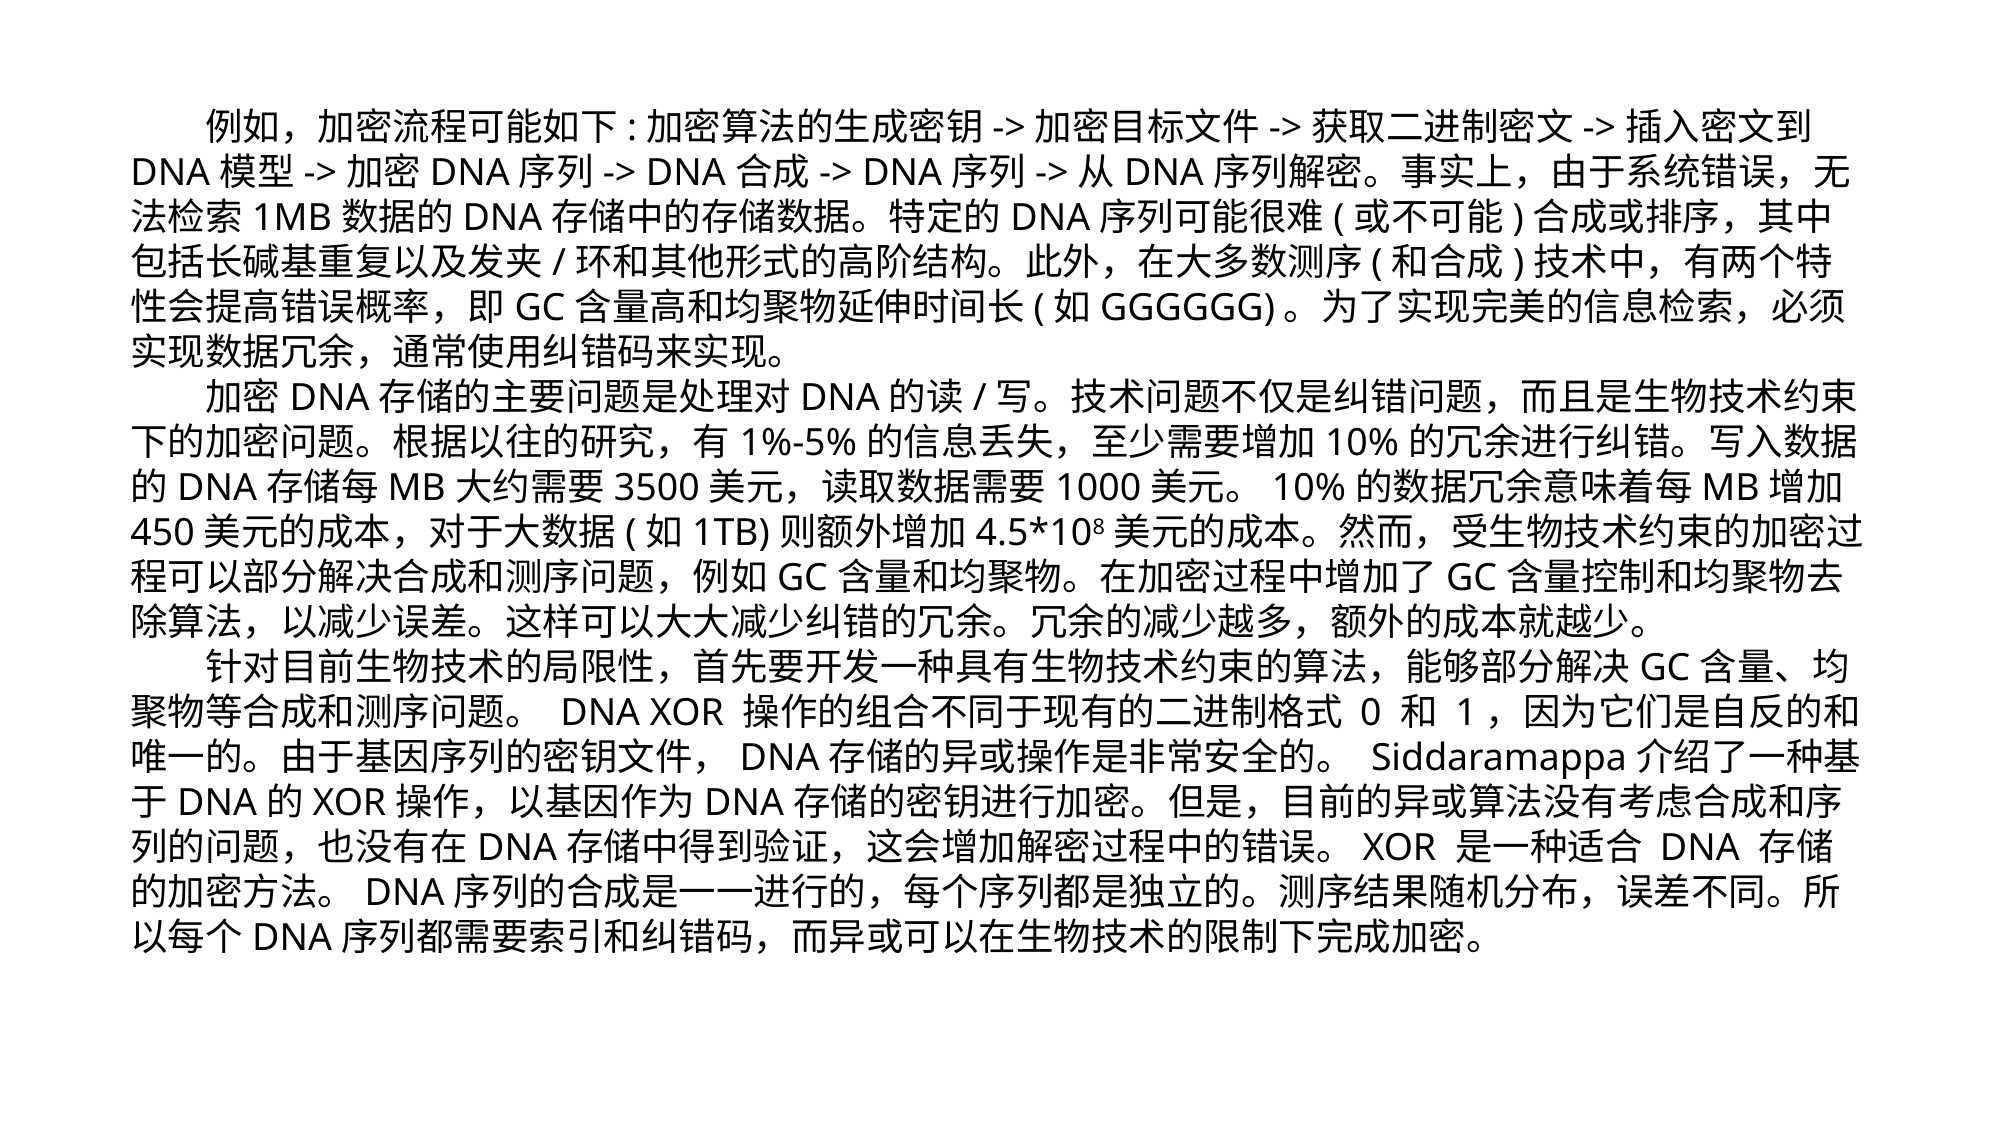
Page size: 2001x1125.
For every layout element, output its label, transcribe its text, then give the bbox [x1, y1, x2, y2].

text_box 例如，加密流程可能如下:加密算法的生成密钥->加密目标文件->获取二进制密文->插入密文到DNA模型->加密DNA序列-> DNA合成-> DNA序列->从DNA序列解密。事实上，由于系统错误，无法检索1MB数据的DNA存储中的存储数据。特定的DNA序列可能很难(或不可能)合成或排序，其中包括长碱基重复以及发夹/环和其他形式的高阶结构。此外，在大多数测序(和合成)技术中，有两个特性会提高错误概率，即GC含量高和均聚物延伸时间长(如GGGGGG)。为了实现完美的信息检索，必须实现数据冗余，通常使用纠错码来实现。 加密DNA存储的主要问题是处理对DNA的读/写。技术问题不仅是纠错问题，而且是生物技术约束下的加密问题。根据以往的研究，有1%-5%的信息丢失，至少需要增加10%的冗余进行纠错。写入数据的DNA存储每MB大约需要3500美元，读取数据需要1000美元。10%的数据冗余意味着每MB增加450美元的成本，对于大数据(如1TB)则额外增加4.5*108美元的成本。然而，受生物技术约束的加密过程可以部分解决合成和测序问题，例如GC含量和均聚物。在加密过程中增加了GC含量控制和均聚物去除算法，以减少误差。这样可以大大减少纠错的冗余。冗余的减少越多，额外的成本就越少。 针对目前生物技术的局限性，首先要开发一种具有生物技术约束的算法，能够部分解决GC含量、均聚物等合成和测序问题。 DNA XOR 操作的组合不同于现有的二进制格式 0 和 1，因为它们是自反的和唯一的。由于基因序列的密钥文件，DNA存储的异或操作是非常安全的。 Siddaramappa介绍了一种基于DNA的XOR操作，以基因作为DNA存储的密钥进行加密。但是，目前的异或算法没有考虑合成和序列的问题，也没有在DNA存储中得到验证，这会增加解密过程中的错误。XOR 是一种适合 DNA 存储的加密方法。DNA序列的合成是一一进行的，每个序列都是独立的。测序结果随机分布，误差不同。所以每个DNA序列都需要索引和纠错码，而异或可以在生物技术的限制下完成加密。 [115, 95, 1885, 966]
